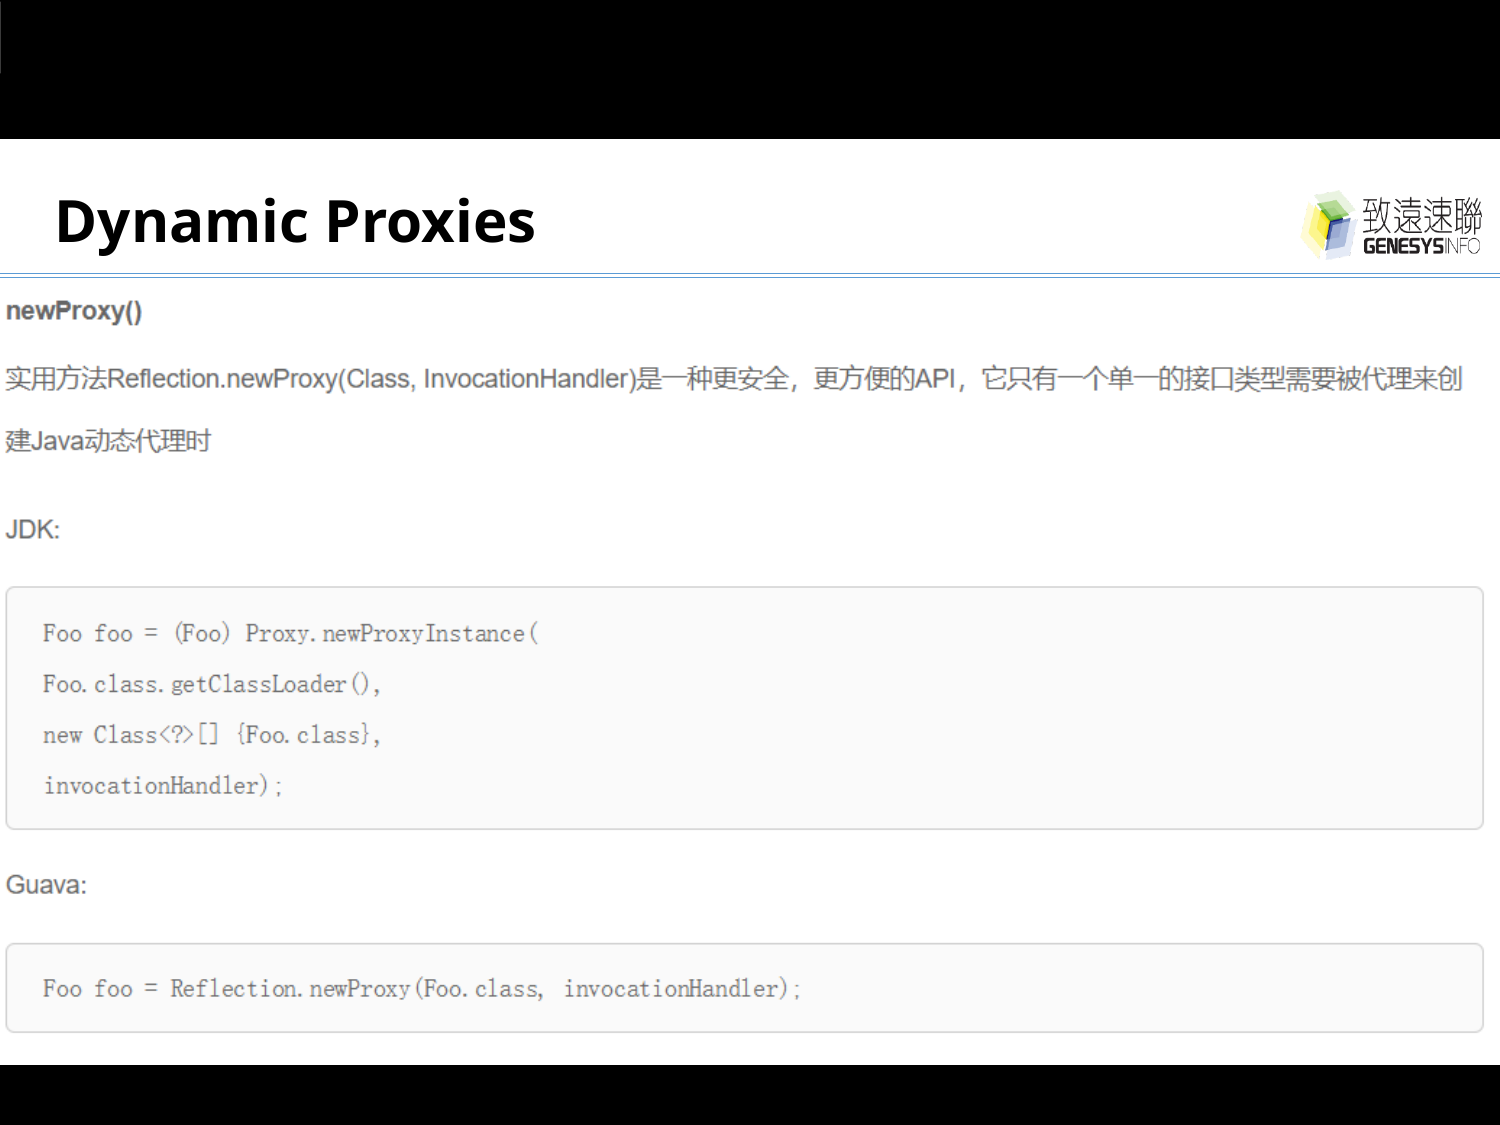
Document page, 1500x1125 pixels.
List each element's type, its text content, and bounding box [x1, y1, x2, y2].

picture [0, 0, 1500, 139]
picture [1300, 190, 1482, 260]
list Dynamic Proxies [39, 177, 1185, 264]
picture [0, 282, 1500, 1125]
